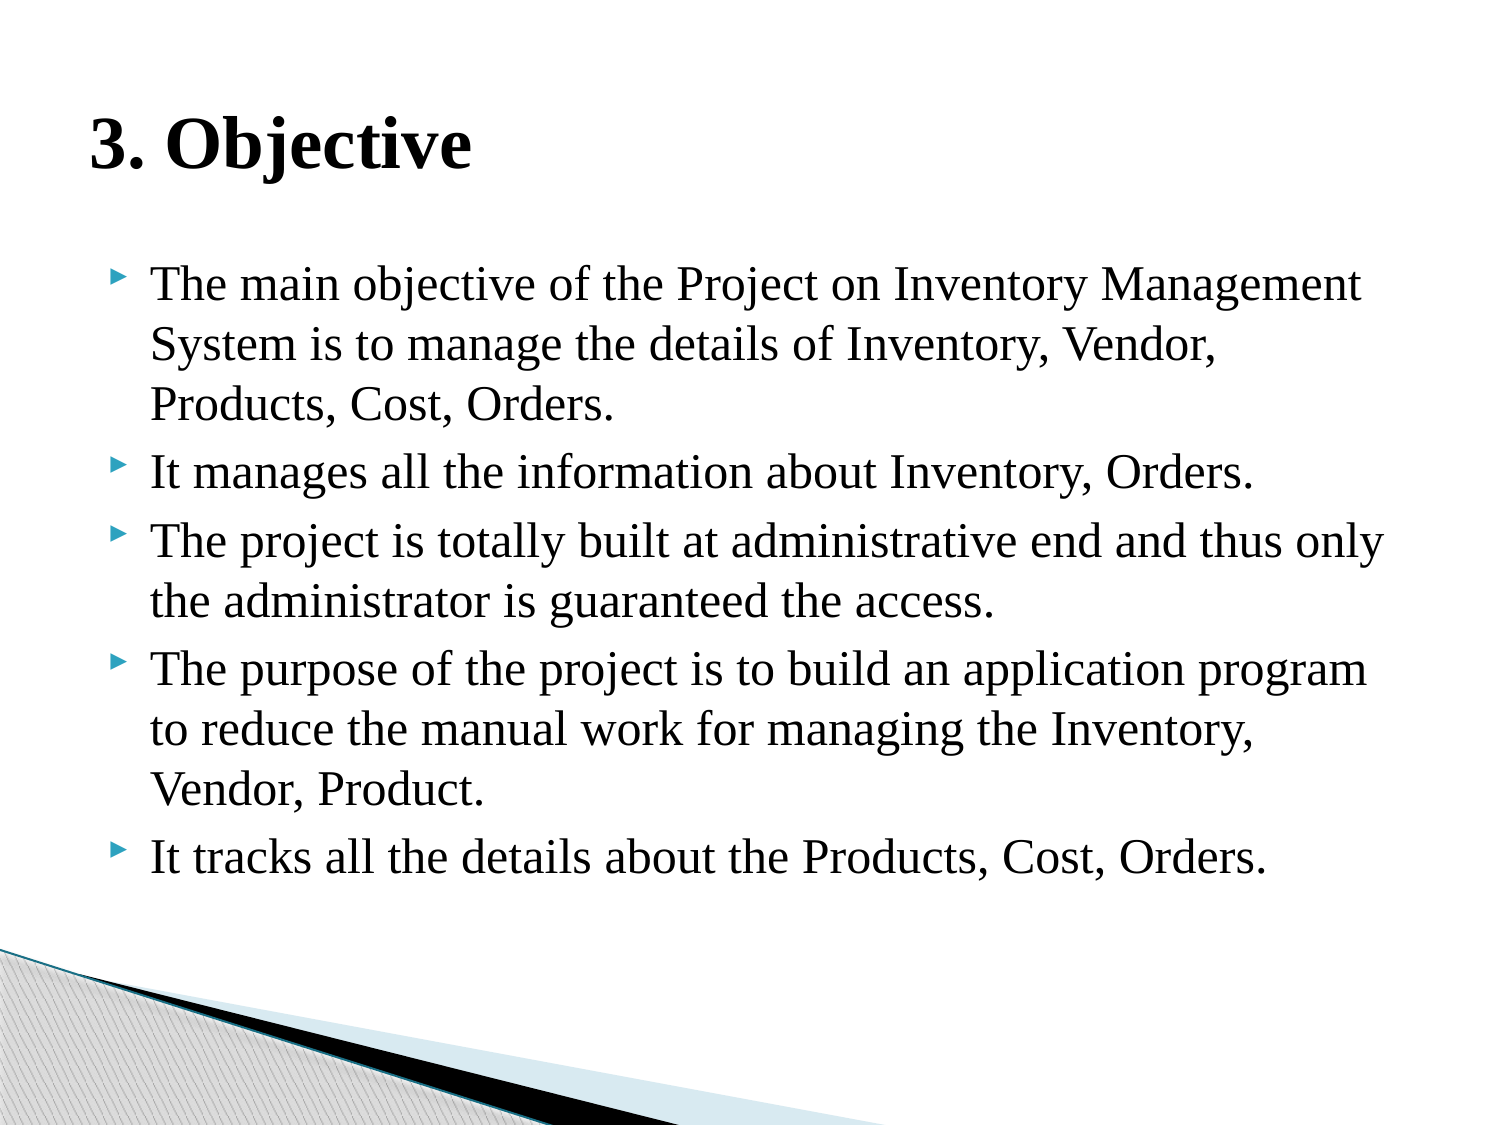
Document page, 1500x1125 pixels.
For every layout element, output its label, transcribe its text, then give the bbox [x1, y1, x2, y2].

list The main objective of the Project on Inventory Management System is to manage the details of Inventory, Vendor, Products, Cost, Orders. It manages all the information about Inventory, Orders. The project is totally built at administrative end and thus only the administrator is guaranteed the access. The purpose of the project is to build an application program to reduce the manual work for managing the Inventory, Vendor, Product. It tracks all the details about the Products, Cost, Orders. [75, 243, 1425, 986]
title 3. Objective [75, 45, 1425, 233]
